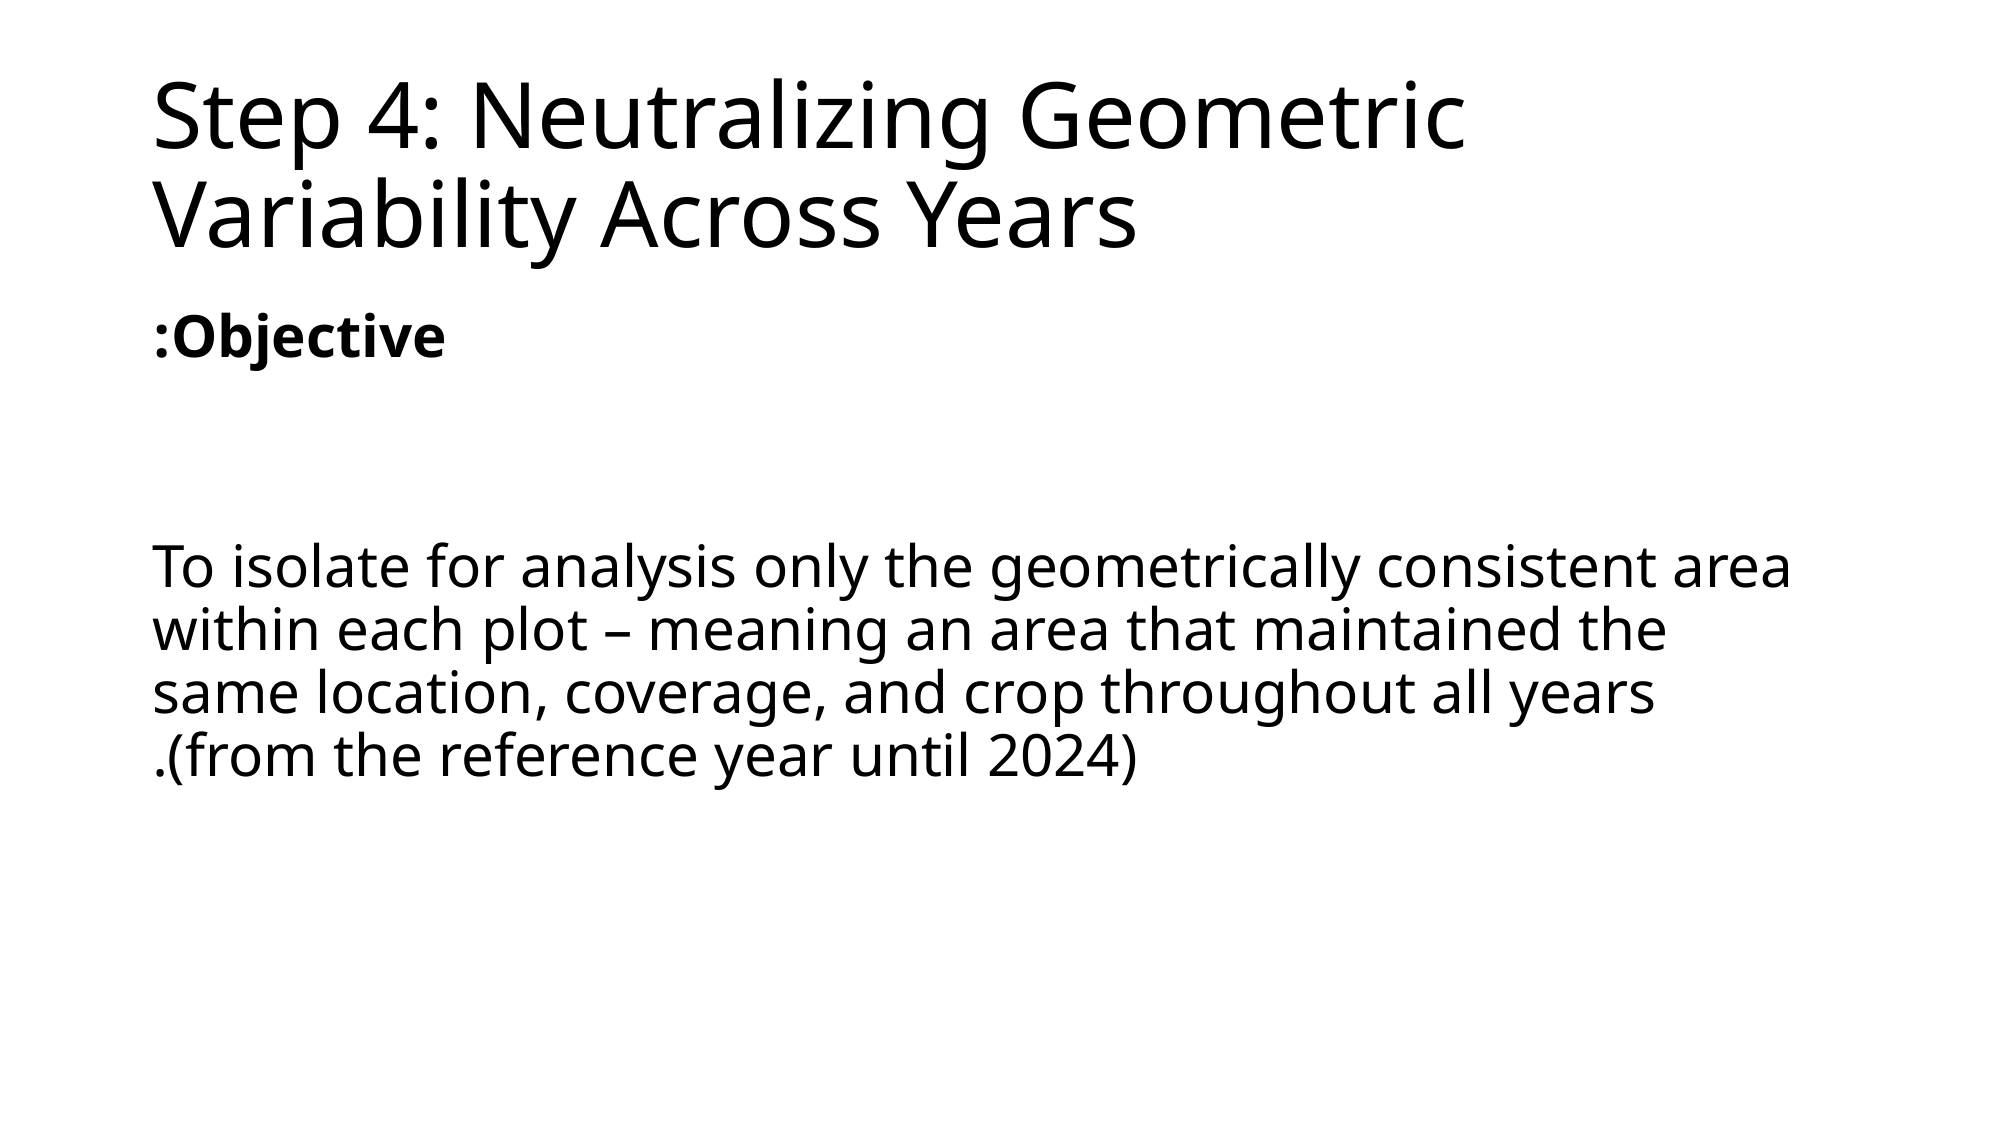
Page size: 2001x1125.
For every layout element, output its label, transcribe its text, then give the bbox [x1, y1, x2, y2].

title Step 4: Neutralizing Geometric Variability Across Years [137, 59, 1863, 278]
list Objective: To isolate for analysis only the geometrically consistent area within each plot – meaning an area that maintained the same location, coverage, and crop throughout all years (from the reference year until 2024). [137, 299, 1863, 1014]
